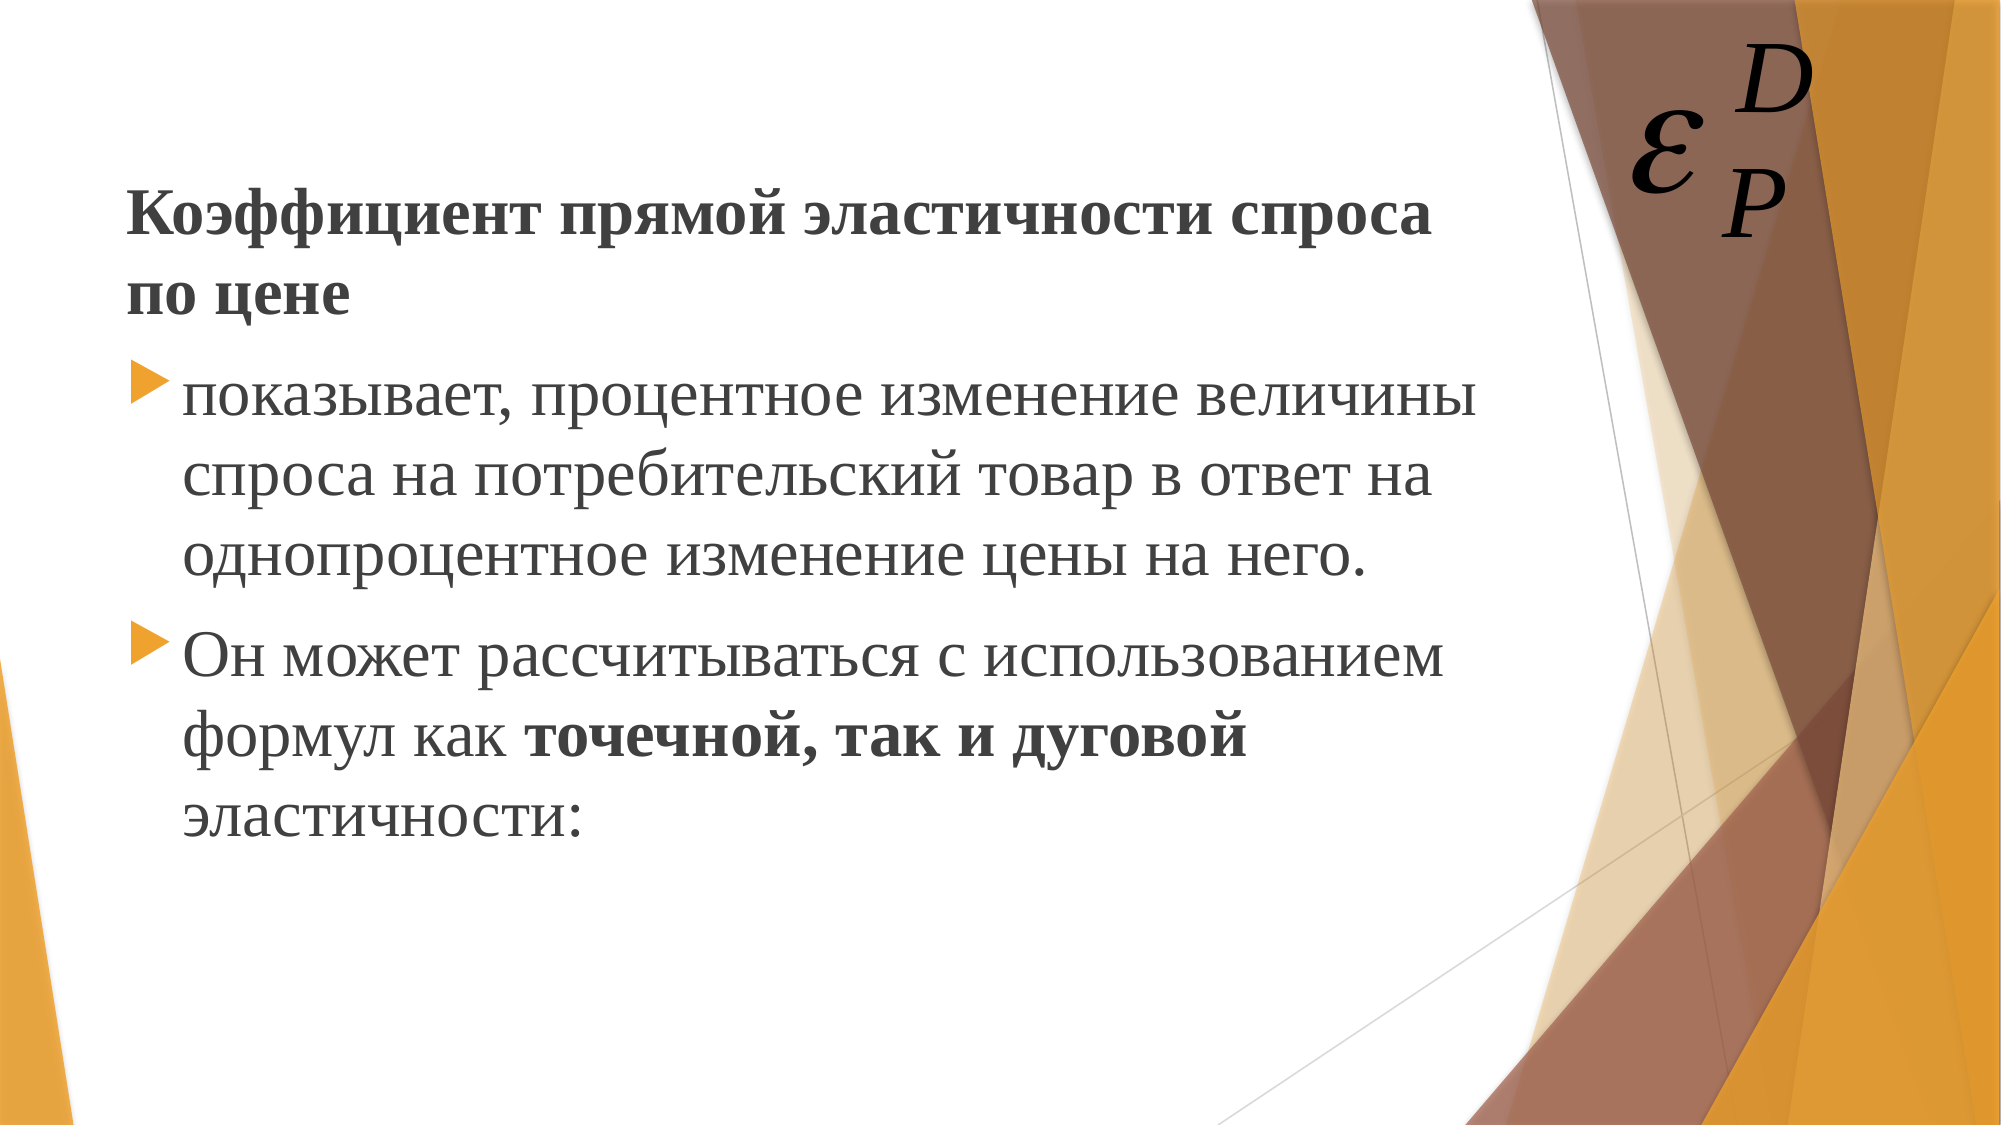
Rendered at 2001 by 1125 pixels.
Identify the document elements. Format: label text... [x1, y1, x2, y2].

list Коэффициент прямой эластичности спроса по цене показывает, процентное изменение величины спроса на потребительский товар в ответ на однопроцентное изменение цены на него. Он может рассчитываться с использованием формул как точечной, так и дуговой эластичности: [111, 160, 1522, 991]
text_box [1597, 0, 1845, 268]
